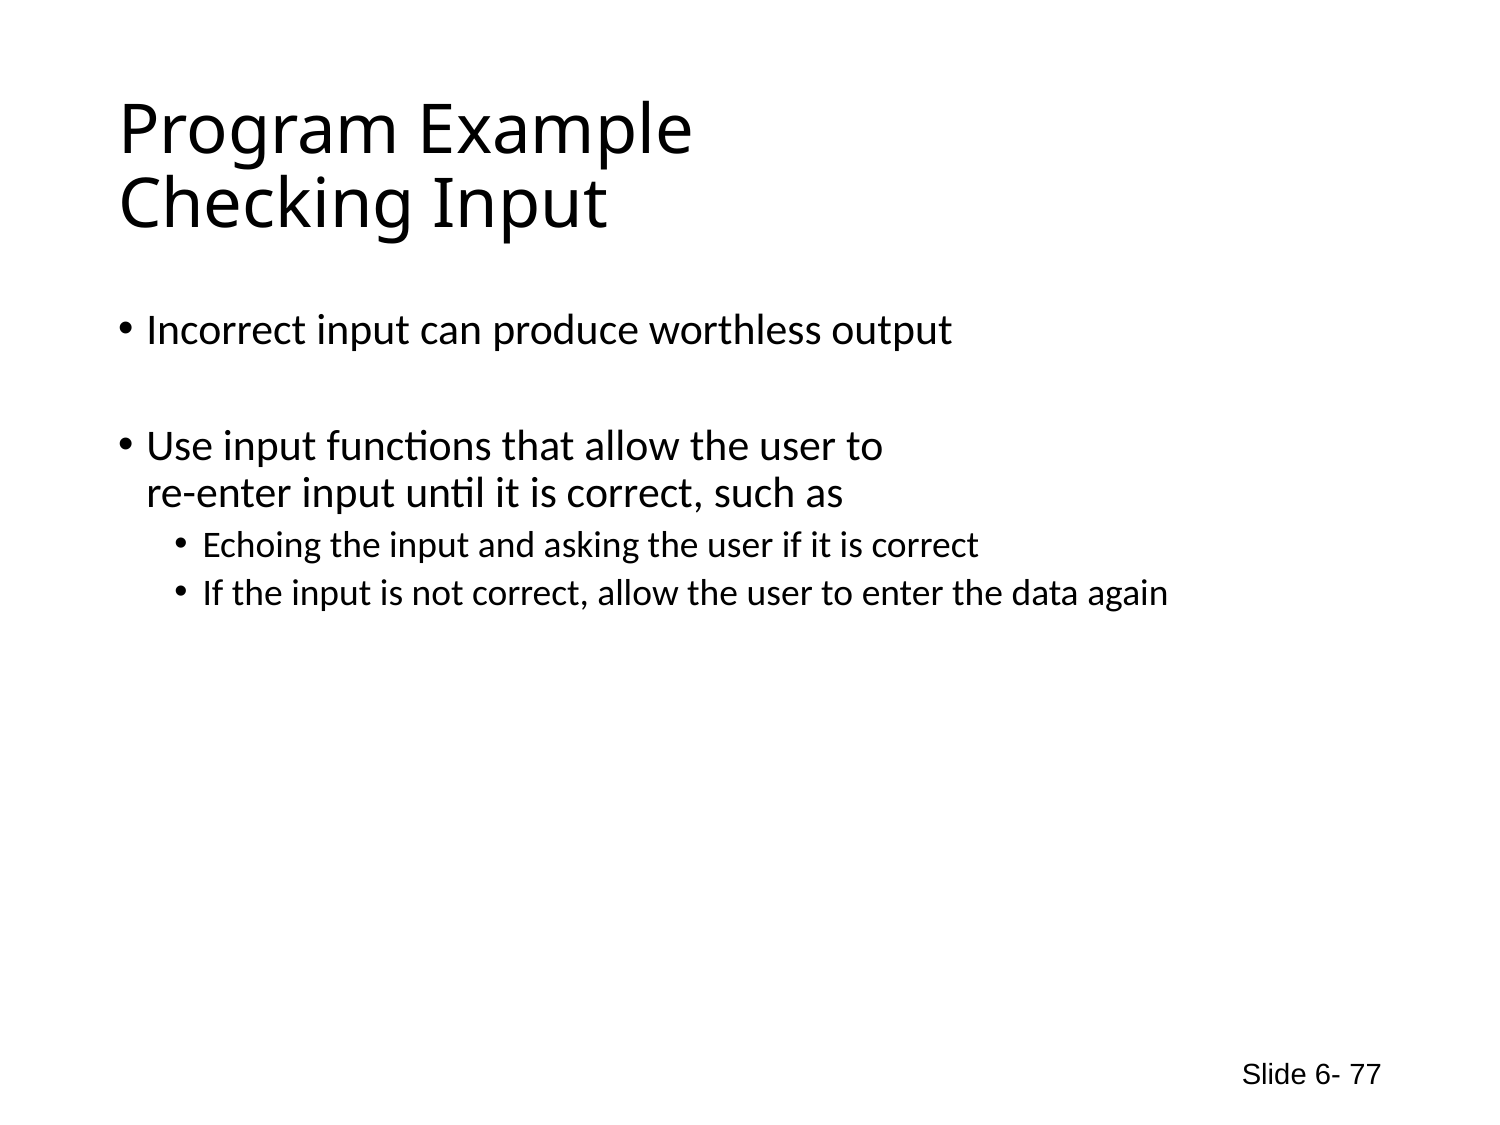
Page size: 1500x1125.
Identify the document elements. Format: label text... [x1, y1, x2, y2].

slide_number Slide 6- 77 [1059, 1042, 1397, 1103]
list Incorrect input can produce worthless output Use input functions that allow the user to re-enter input until it is correct, such as Echoing the input and asking the user if it is correct If the input is not correct, allow the user to enter the data again [103, 299, 1397, 675]
title Program Example Checking Input [103, 59, 1397, 278]
